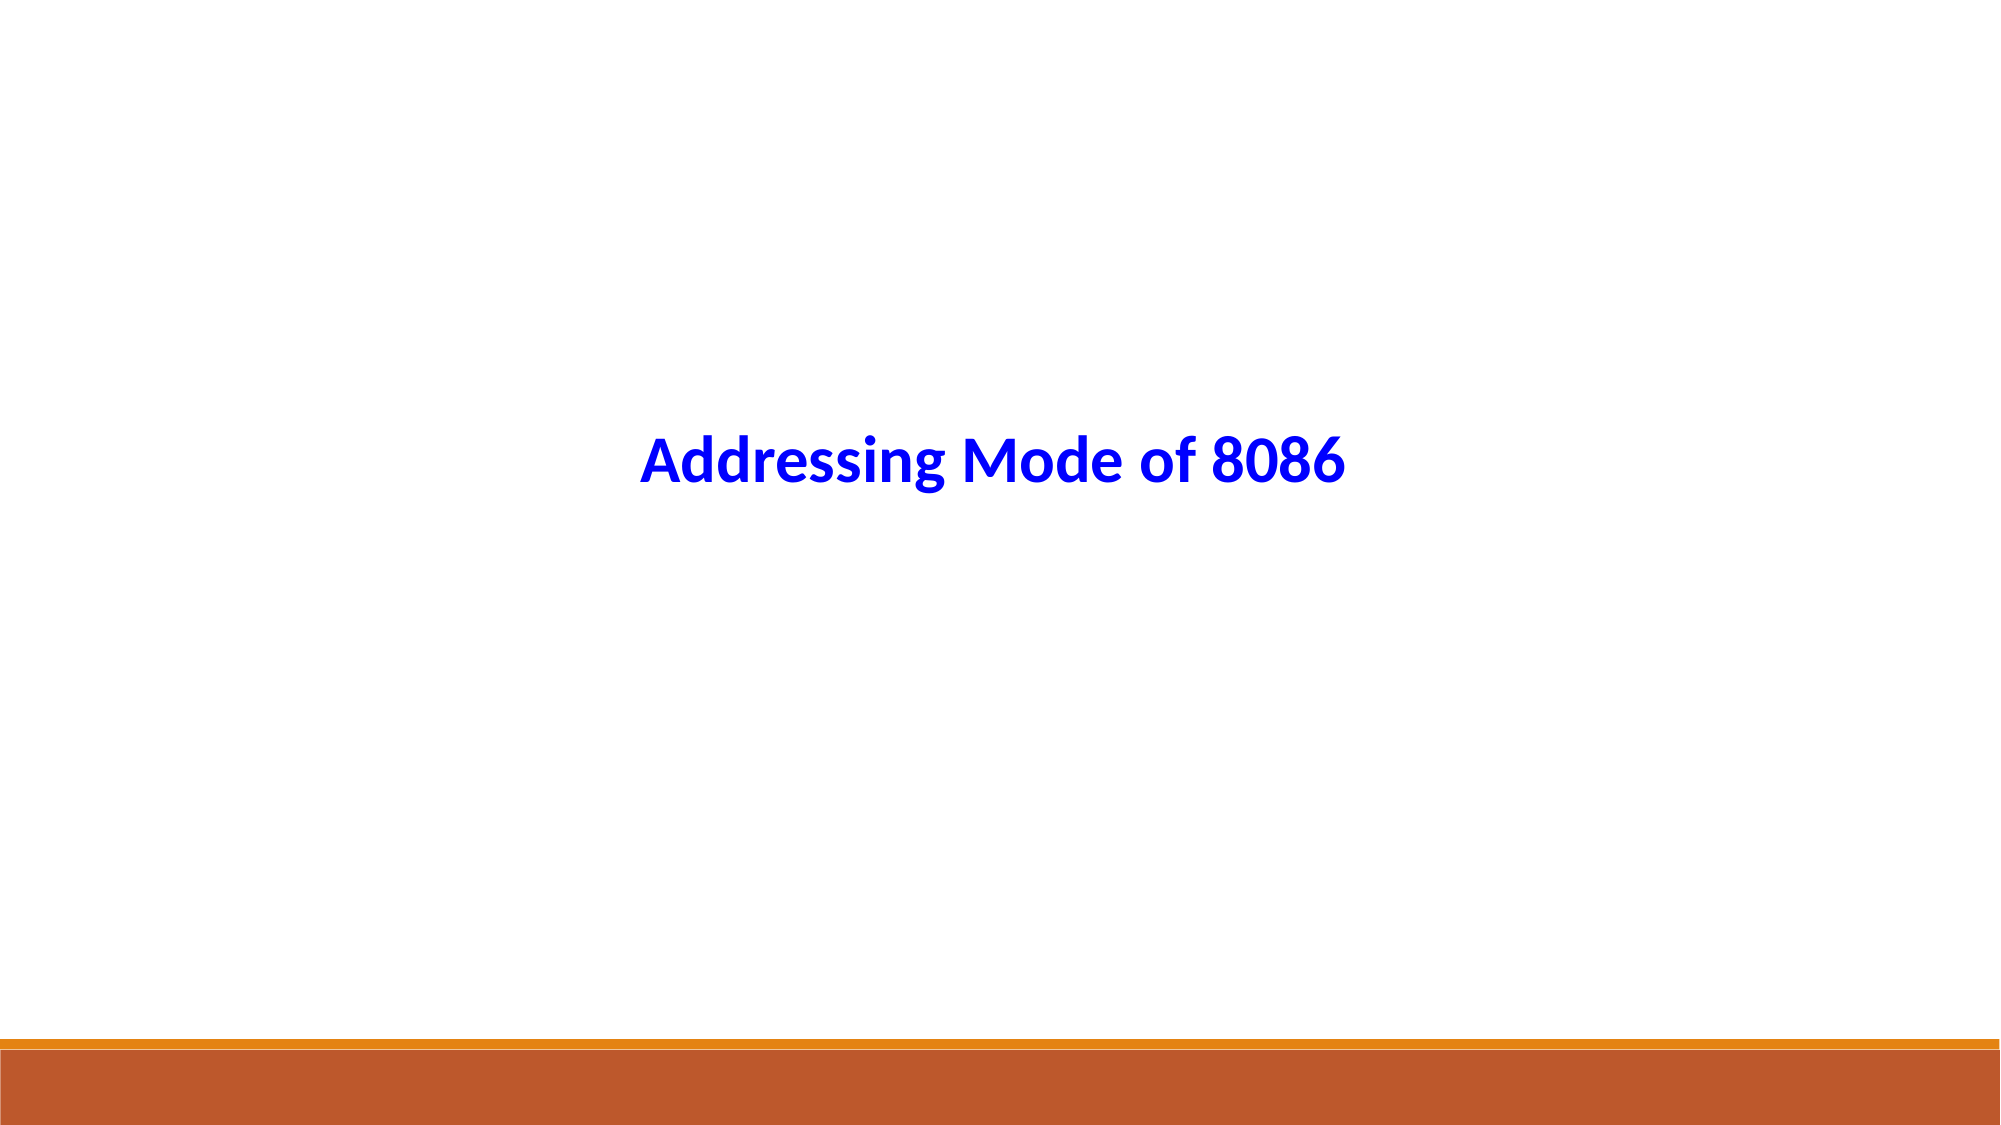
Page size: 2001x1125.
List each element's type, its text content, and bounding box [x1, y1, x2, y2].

text_box Addressing Mode of 8086 [424, 399, 1563, 513]
